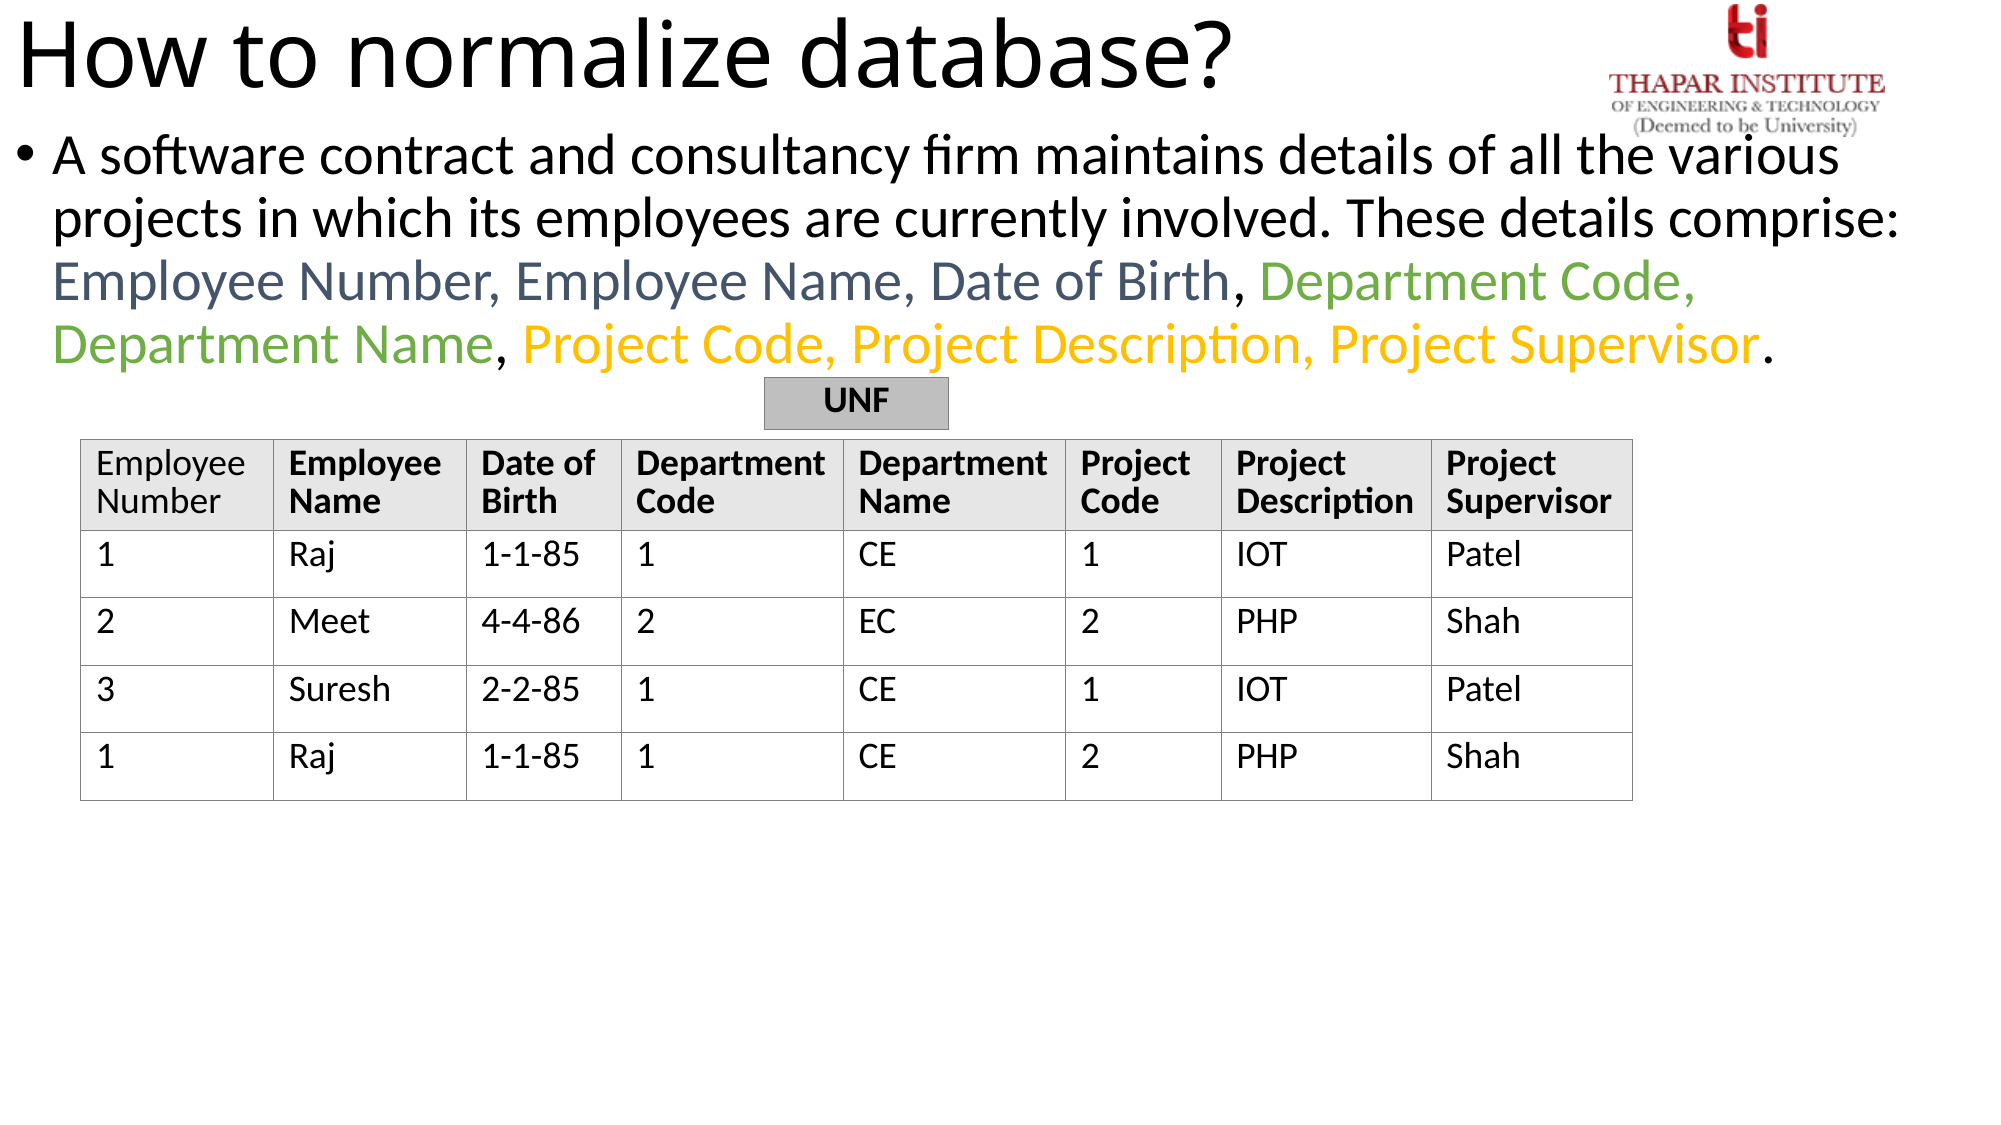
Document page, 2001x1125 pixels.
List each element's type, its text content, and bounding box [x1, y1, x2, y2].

table_header Project Code [1066, 440, 1221, 530]
table_cell PHP [1222, 733, 1431, 800]
table_cell CE [844, 733, 1065, 800]
table_cell 2 [1066, 598, 1221, 665]
table_cell 1 [81, 531, 273, 597]
table_cell Suresh [274, 666, 466, 732]
table_cell 3 [81, 666, 273, 732]
table_cell PHP [1222, 598, 1431, 665]
table_cell 2 [1066, 733, 1221, 800]
table_cell Patel [1432, 531, 1632, 597]
table_cell Shah [1432, 733, 1632, 800]
table_cell Patel [1432, 666, 1632, 732]
table_cell 1 [1066, 666, 1221, 732]
table_cell 1 [622, 666, 843, 732]
table_header Project Description [1222, 440, 1431, 530]
table_cell Meet [274, 598, 466, 665]
table_cell Raj [274, 733, 466, 800]
table_header UNF [765, 378, 948, 429]
table_cell 4-4-86 [467, 598, 621, 665]
picture [1609, 4, 1885, 137]
table_cell EC [844, 598, 1065, 665]
list A software contract and consultancy firm maintains details of all the various projects in which its employees are currently involved. These details comprise: Employee Number, Employee Name, Date of Birth, Department Code, Department Name, Project Code, Project Description, Project Supervisor. [0, 116, 1957, 1059]
table_cell Shah [1432, 598, 1632, 665]
table_cell 1 [622, 733, 843, 800]
table_cell 1 [1066, 531, 1221, 597]
table_cell 1 [81, 733, 273, 800]
table_cell CE [844, 531, 1065, 597]
table_cell Raj [274, 531, 466, 597]
table_header Department Name [844, 440, 1065, 530]
table_cell 1-1-85 [467, 531, 621, 597]
table_cell CE [844, 666, 1065, 732]
table_header Employee Number [81, 440, 273, 530]
table_cell 1 [622, 531, 843, 597]
table_cell 1-1-85 [467, 733, 621, 800]
table_cell 2 [81, 598, 273, 665]
table_header Project Supervisor [1432, 440, 1632, 530]
table_header Employee Name [274, 440, 466, 530]
title How to normalize database? [0, 0, 2000, 117]
table_cell 2-2-85 [467, 666, 621, 732]
table_cell IOT [1222, 531, 1431, 597]
table_header Department Code [622, 440, 843, 530]
table_cell 2 [622, 598, 843, 665]
table_cell IOT [1222, 666, 1431, 732]
table_header Date of Birth [467, 440, 621, 530]
